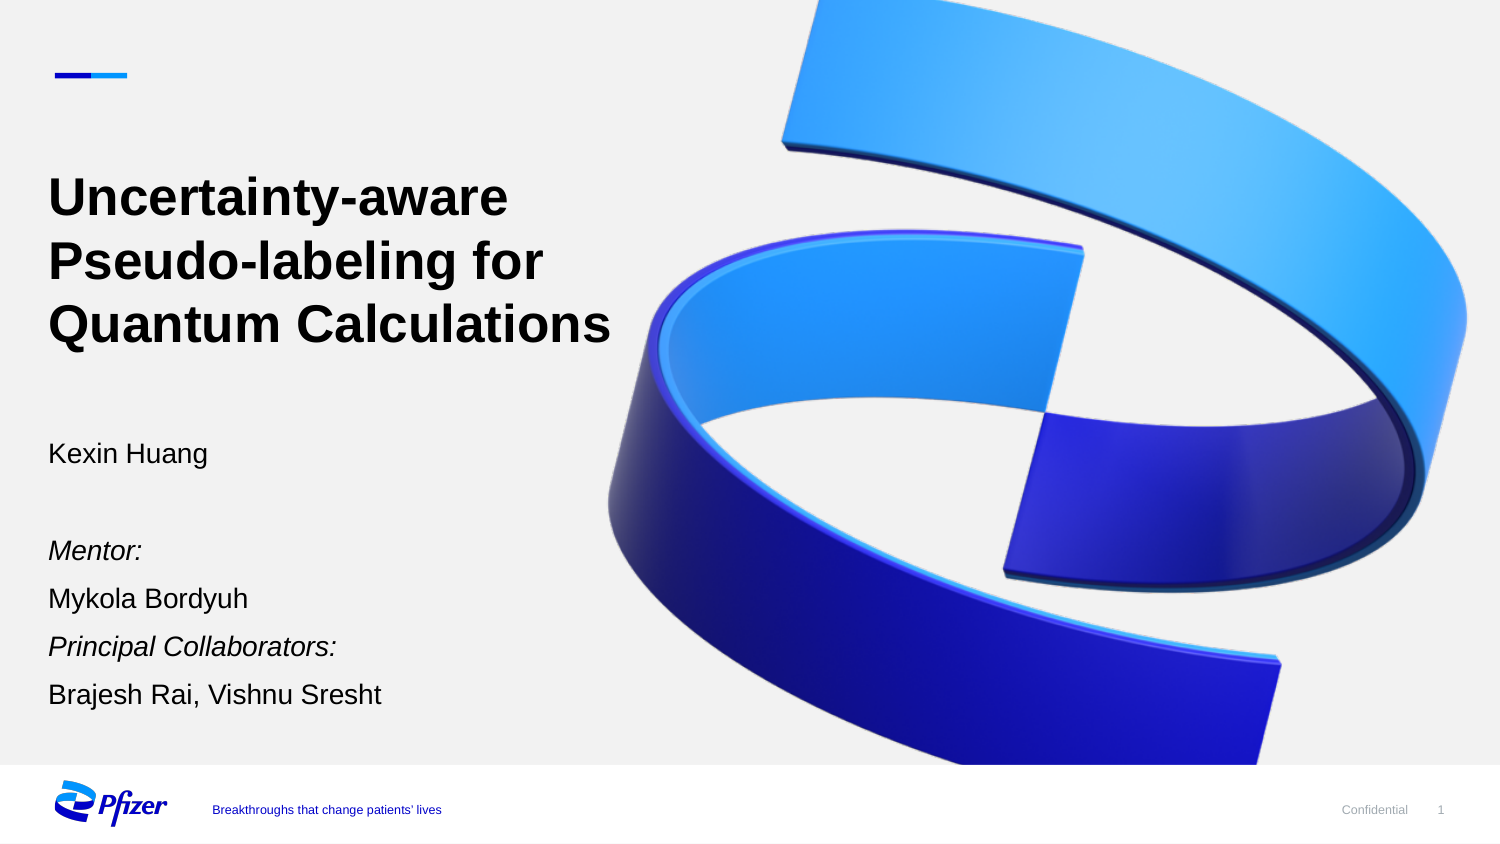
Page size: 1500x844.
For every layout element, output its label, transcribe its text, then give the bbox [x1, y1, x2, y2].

title Uncertainty-aware Pseudo-labeling for Quantum Calculations [48, 162, 623, 397]
picture [594, 0, 1500, 764]
list Kexin Huang Mentor: Mykola Bordyuh Principal Collaborators: Brajesh Rai, Vishnu Sresht [48, 596, 515, 711]
